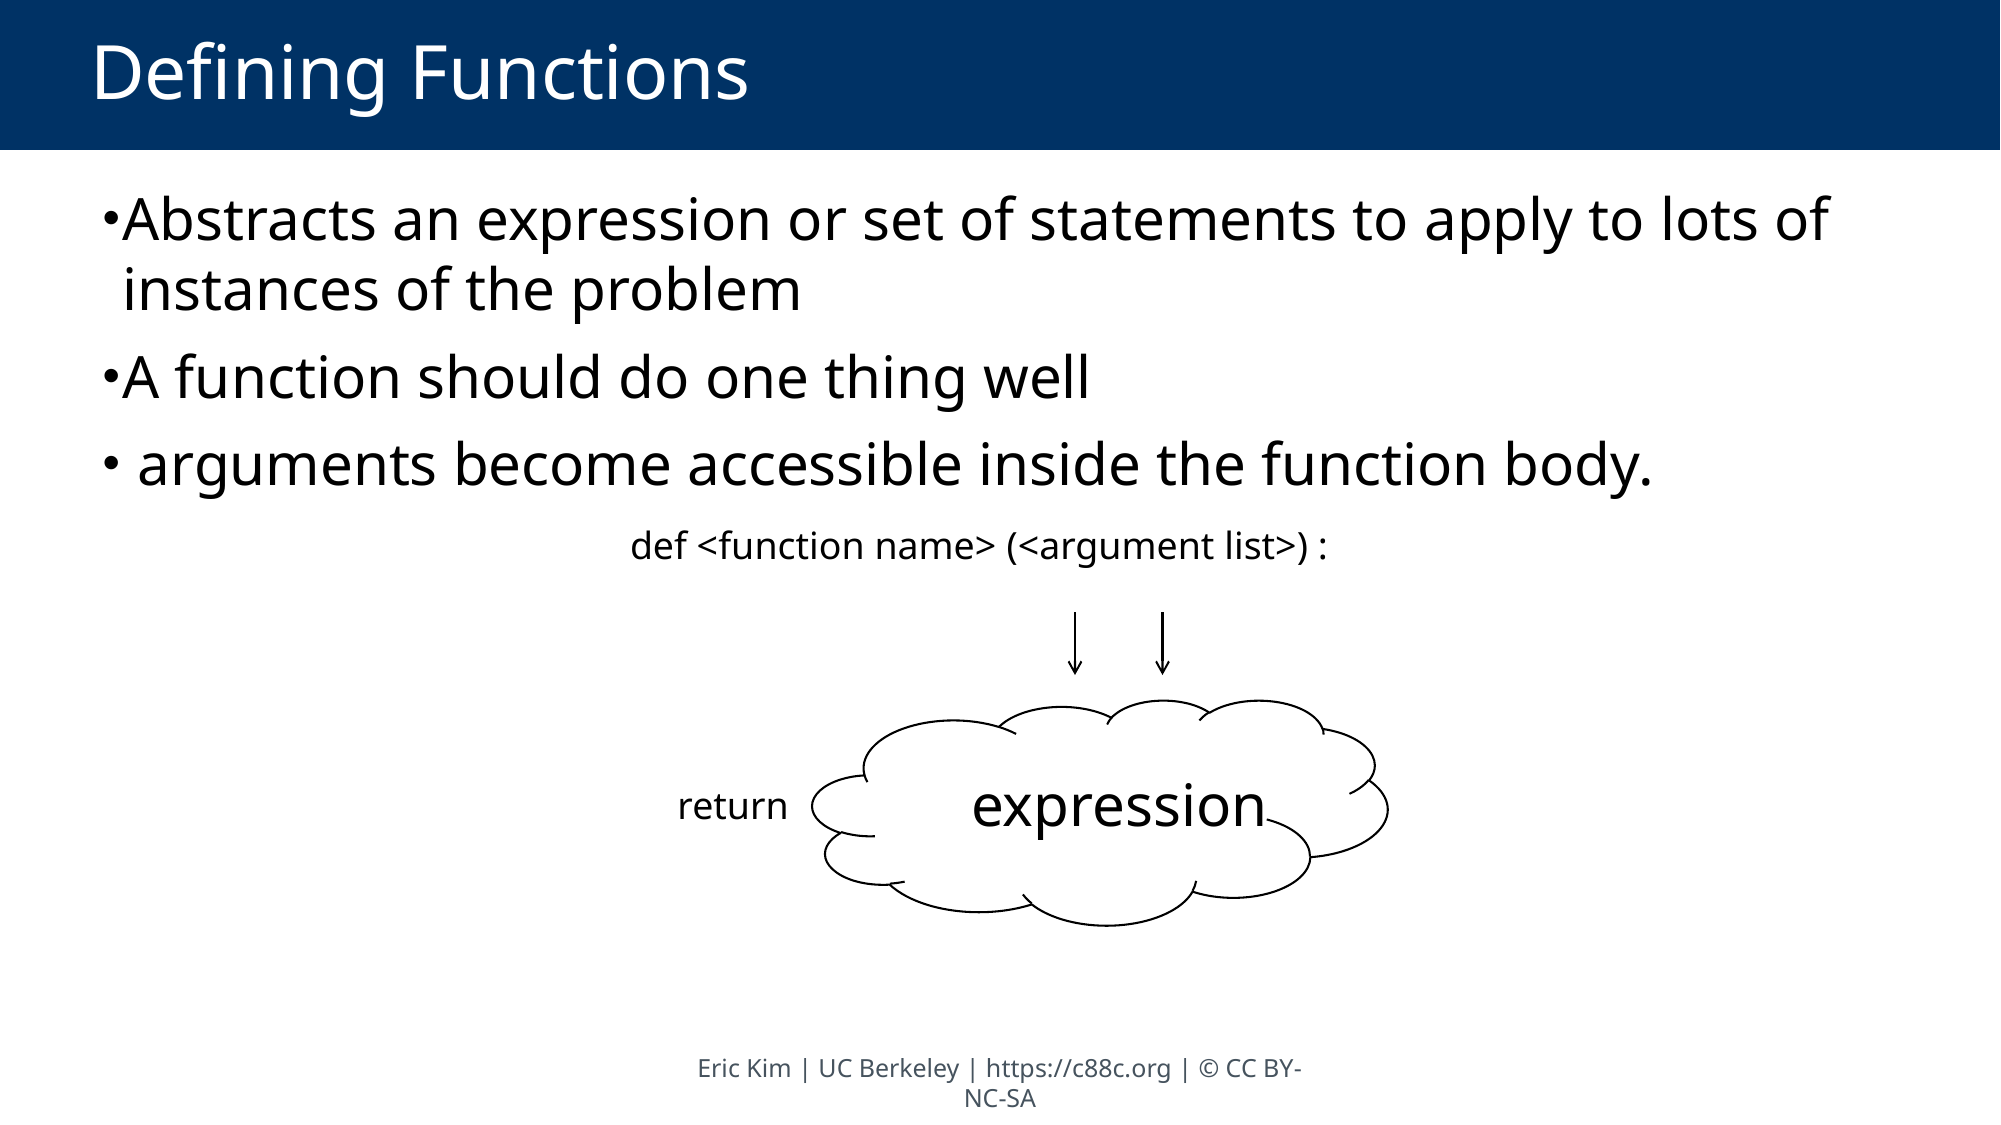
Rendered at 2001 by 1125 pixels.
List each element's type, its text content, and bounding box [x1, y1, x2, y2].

list Abstracts an expression or set of statements to apply to lots of instances of the problem A function should do one thing well arguments become accessible inside the function body. [87, 174, 1928, 1038]
title Defining Functions [0, 0, 2000, 152]
text_box Eric Kim | UC Berkeley | https://c88c.org | © CC BY-NC-SA [662, 1052, 1338, 1113]
text_box [812, 700, 1388, 926]
text_box def <function name> (<argument list>) : [615, 514, 1353, 575]
text_box return [662, 774, 804, 835]
